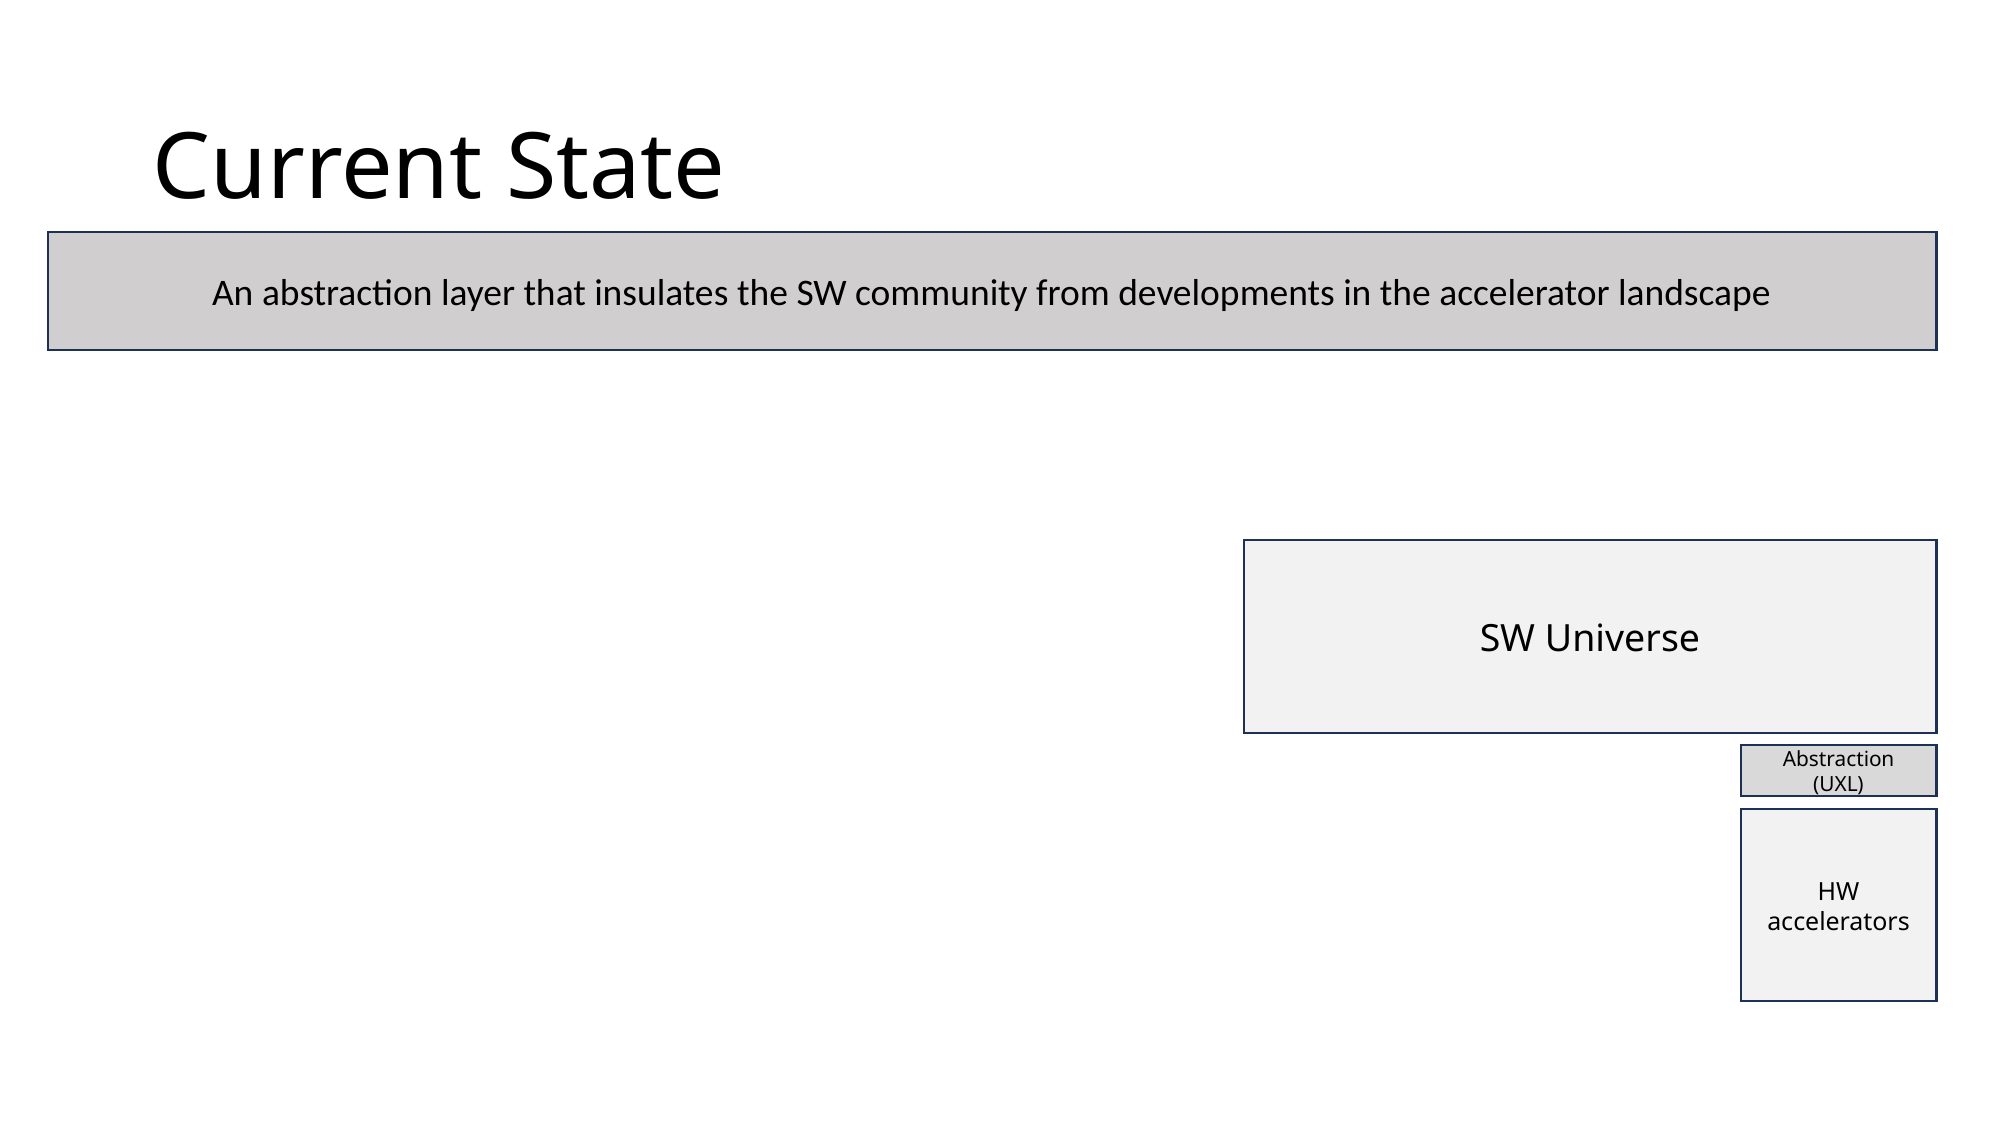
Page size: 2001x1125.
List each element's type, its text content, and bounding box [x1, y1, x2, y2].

text_box HW accelerators [1740, 808, 1938, 1002]
text_box SW Universe [1243, 539, 1938, 734]
text_box Abstraction (UXL) [1740, 744, 1938, 797]
text_box An abstraction layer that insulates the SW community from developments in the accelerator landscape [47, 231, 1938, 351]
title Current State [137, 59, 1863, 231]
